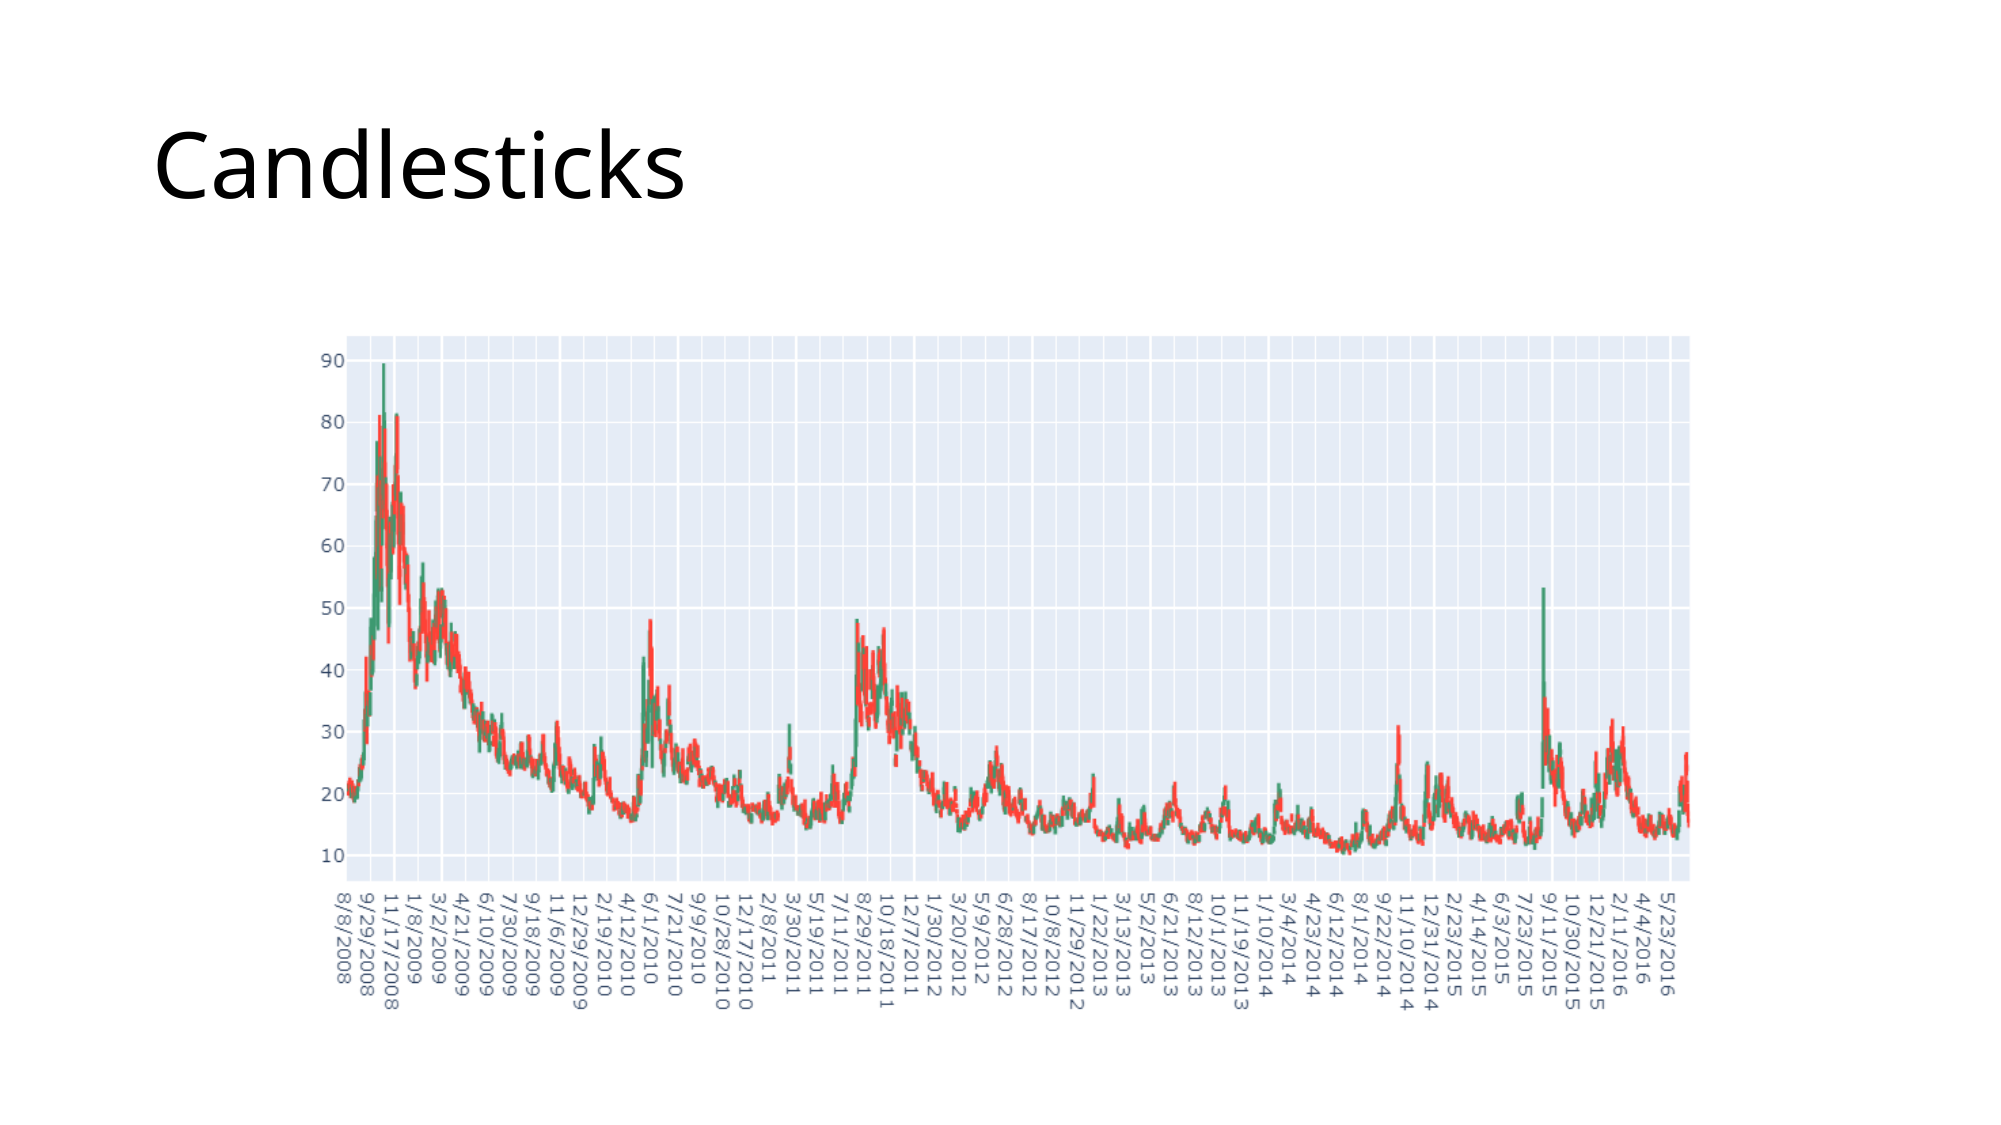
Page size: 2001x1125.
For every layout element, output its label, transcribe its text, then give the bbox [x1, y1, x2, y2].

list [271, 305, 1729, 1035]
title Candlesticks [137, 59, 1863, 278]
